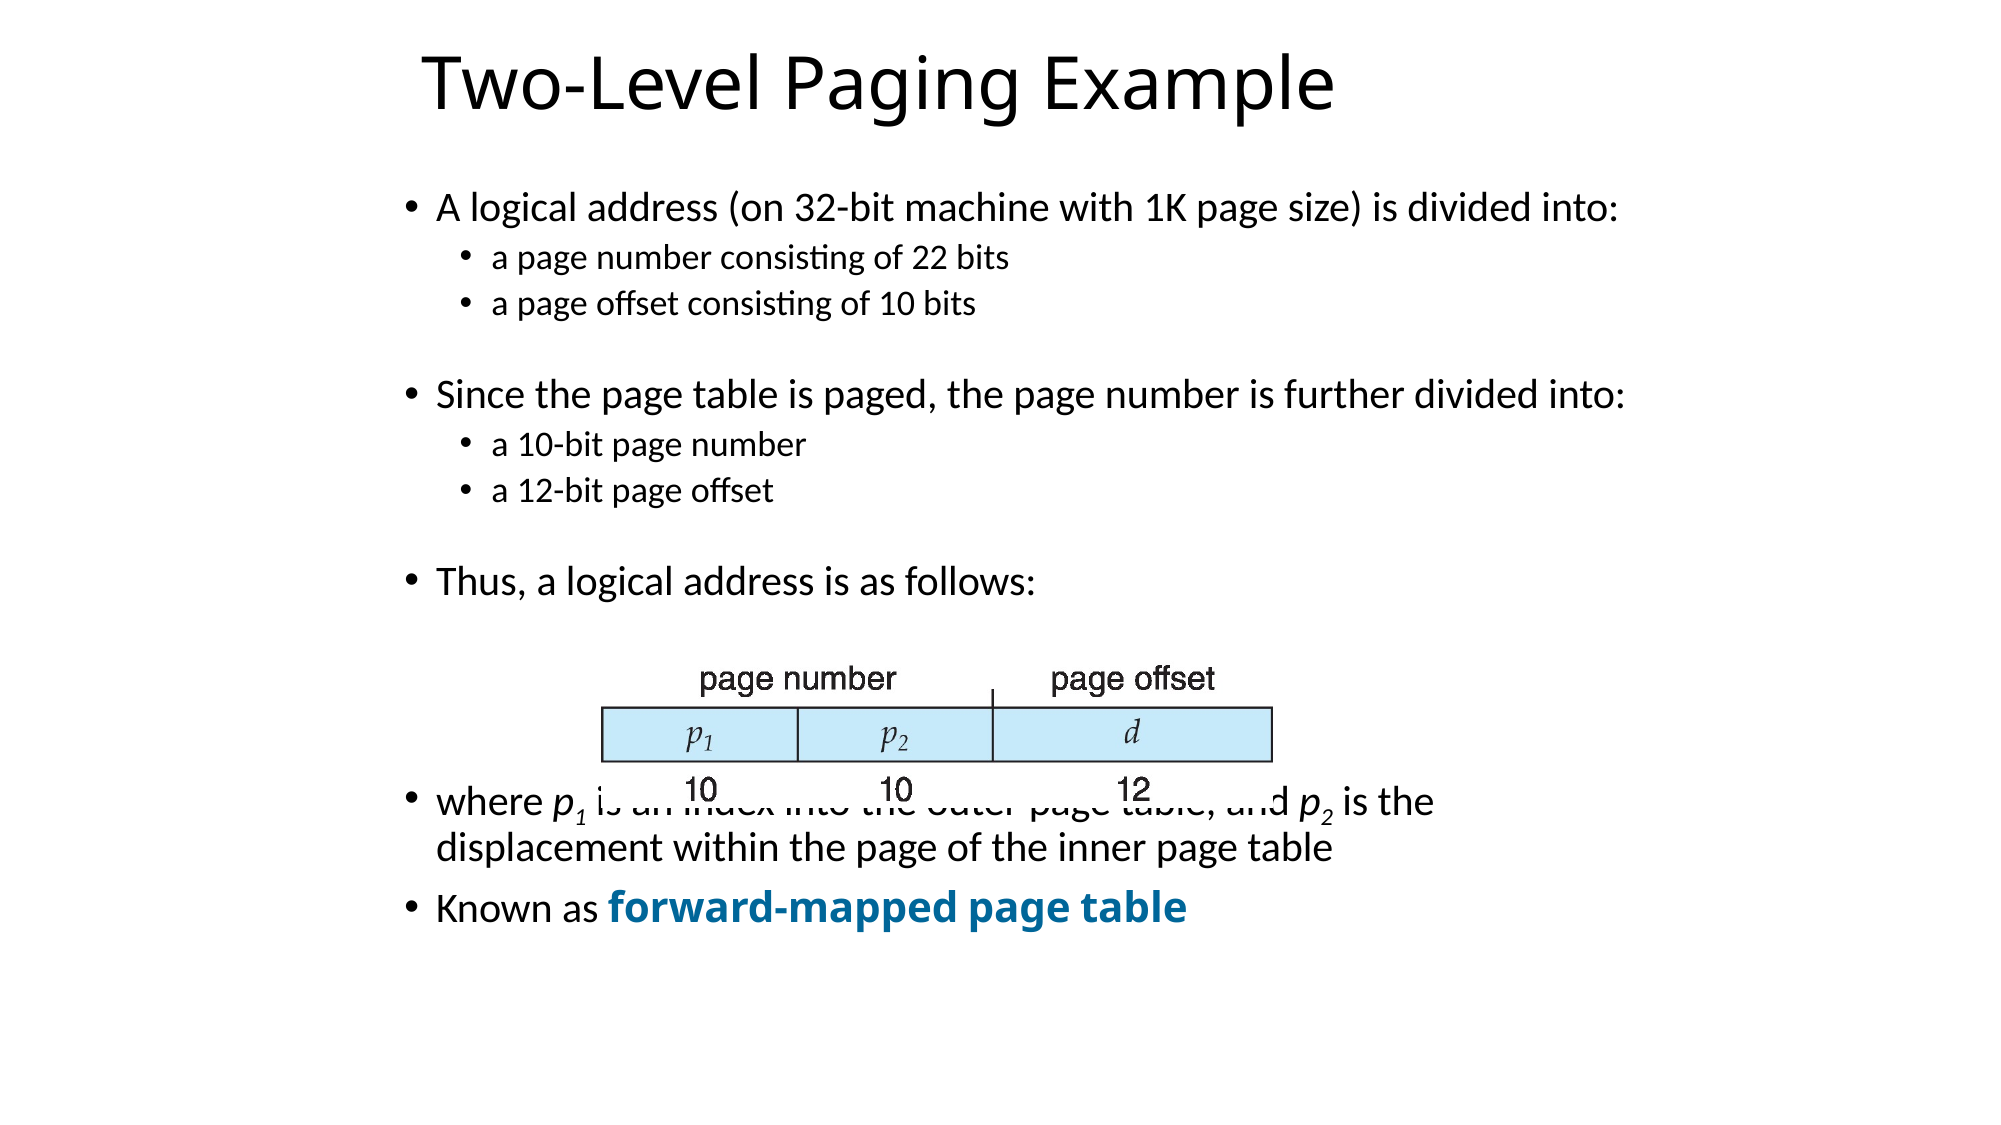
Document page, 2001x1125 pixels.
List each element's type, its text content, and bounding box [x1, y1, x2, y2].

title Two-Level Paging Example [406, 38, 1681, 134]
list A logical address (on 32-bit machine with 1K page size) is divided into: a page number consisting of 22 bits a page offset consisting of 10 bits Since the page table is paged, the page number is further divided into: a 10-bit page number a 12-bit page offset Thus, a logical address is as follows: where p1 is an index into the outer page table, and p2 is the displacement within the page of the inner page table Known as forward-mapped page table [389, 178, 1649, 1023]
picture [601, 661, 1273, 808]
